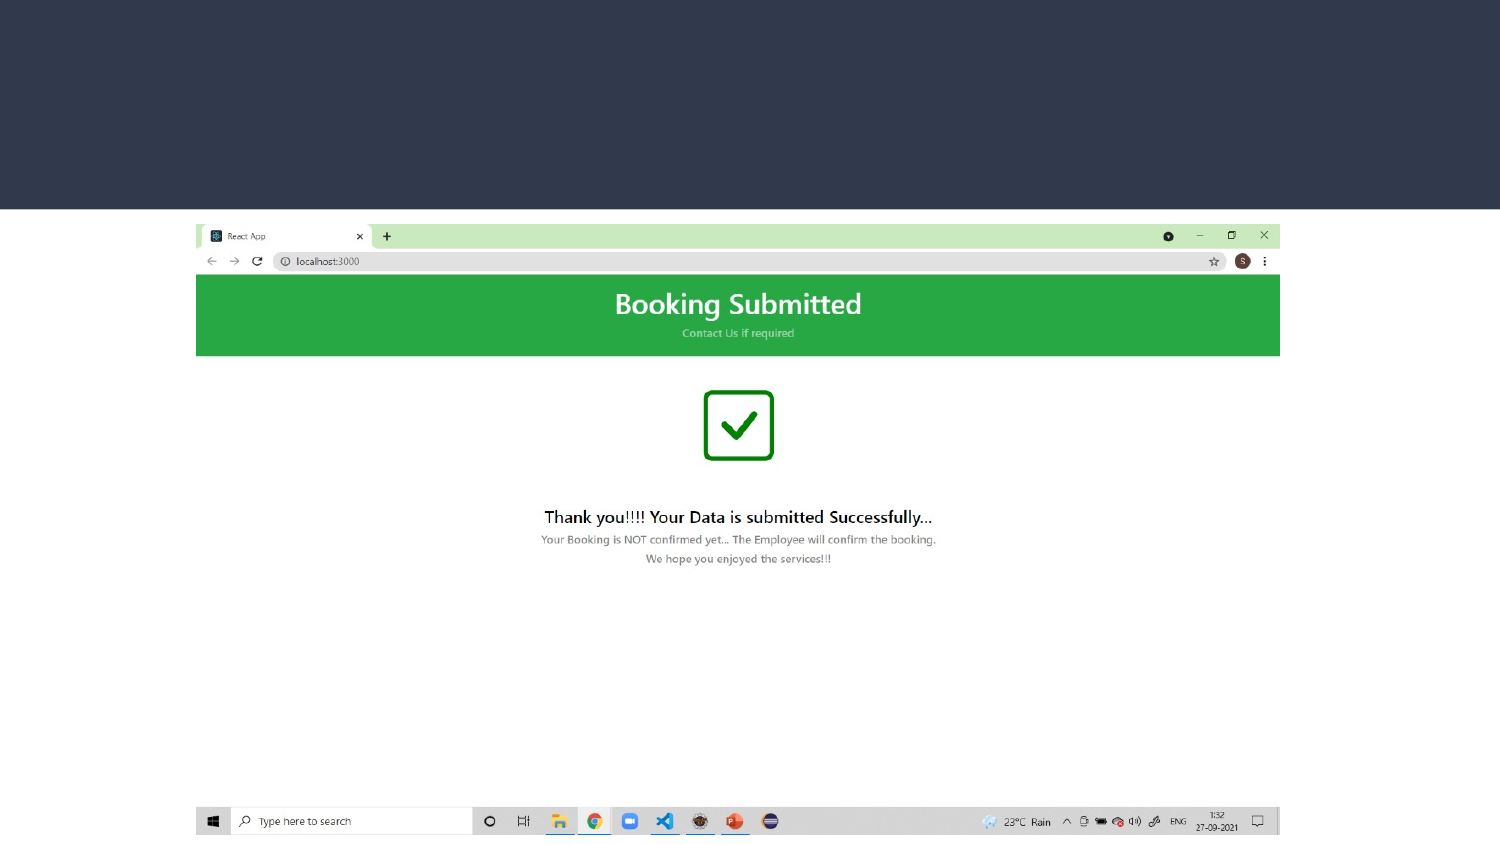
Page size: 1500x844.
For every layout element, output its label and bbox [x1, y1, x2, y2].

picture [196, 224, 1281, 835]
